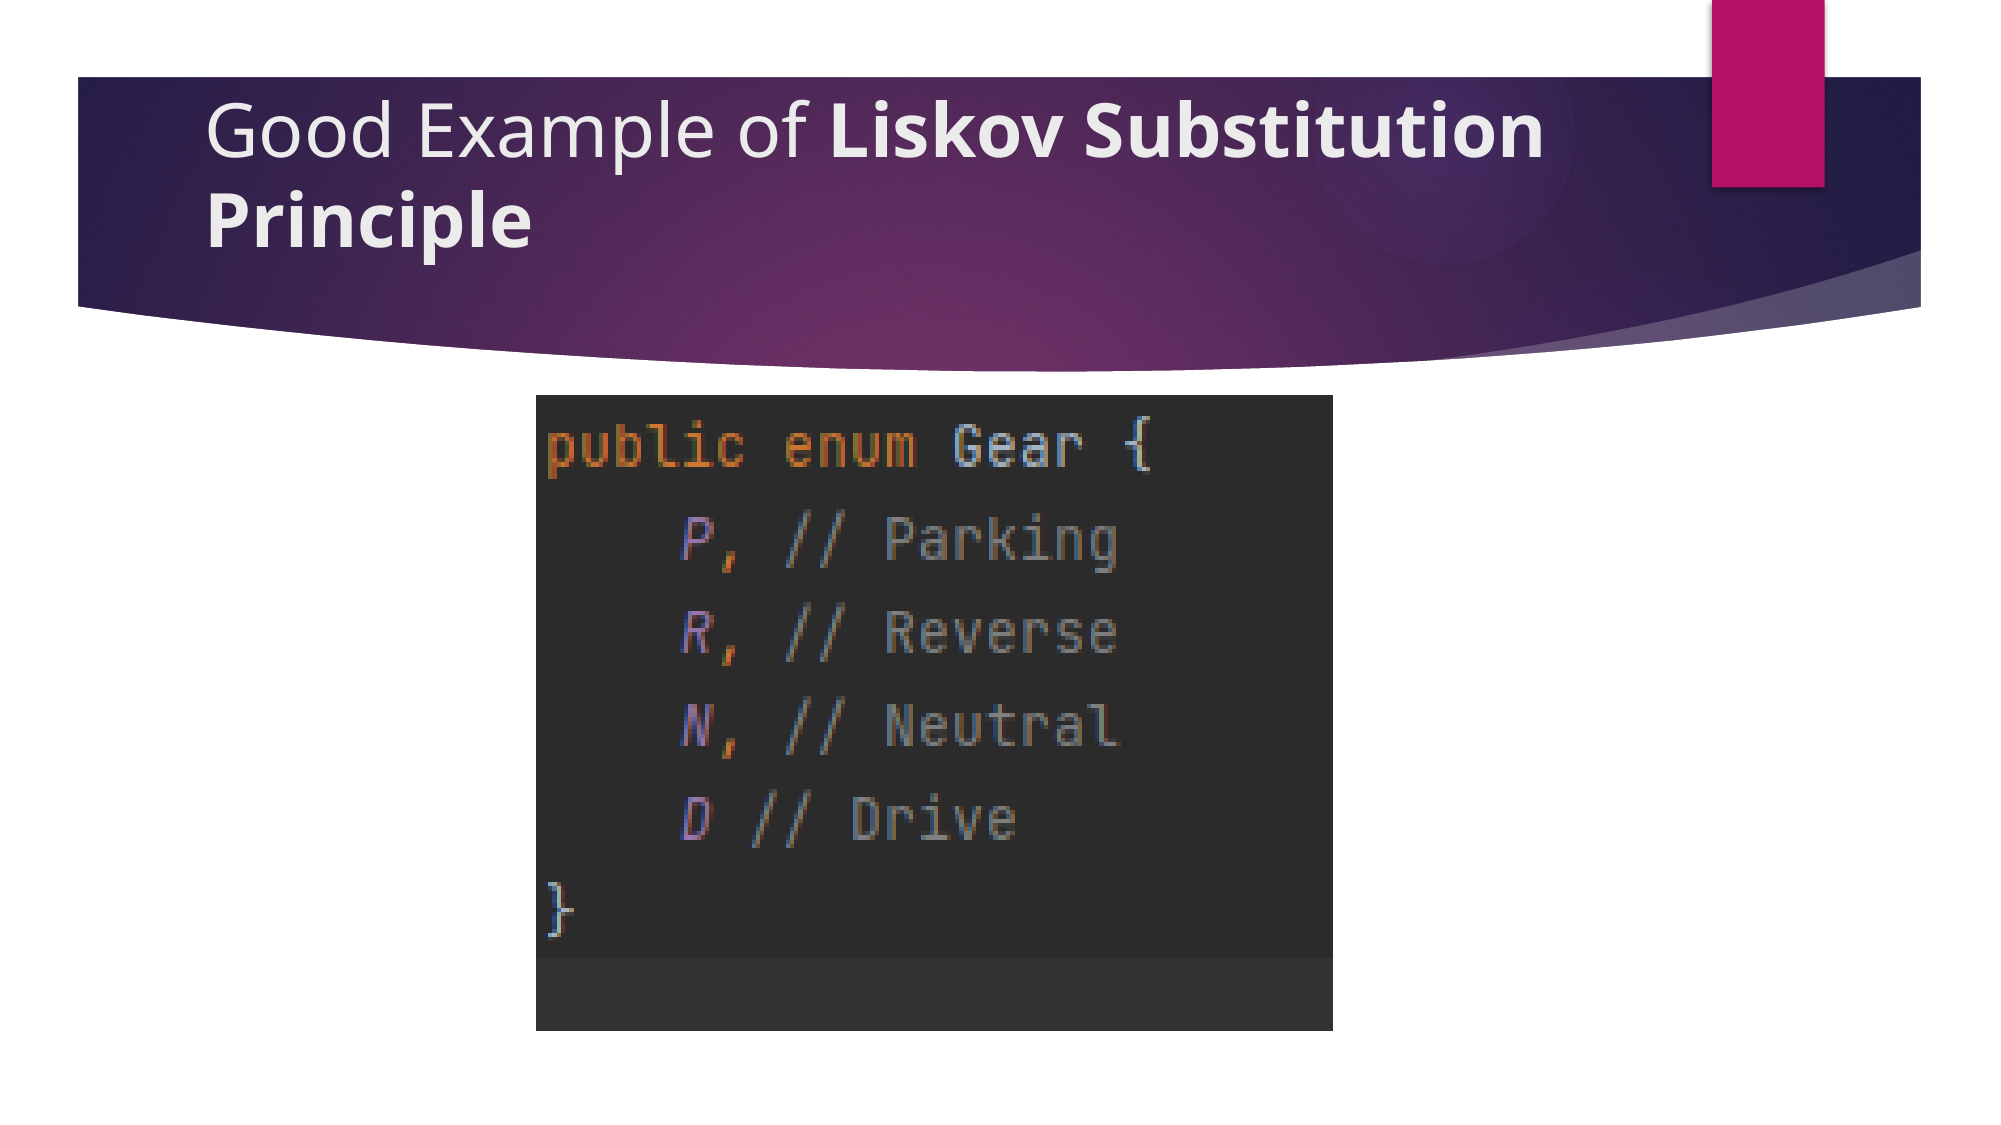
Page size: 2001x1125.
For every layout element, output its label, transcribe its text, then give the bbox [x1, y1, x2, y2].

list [535, 395, 1333, 1032]
title Good Example of Liskov Substitution Principle [189, 159, 1767, 276]
